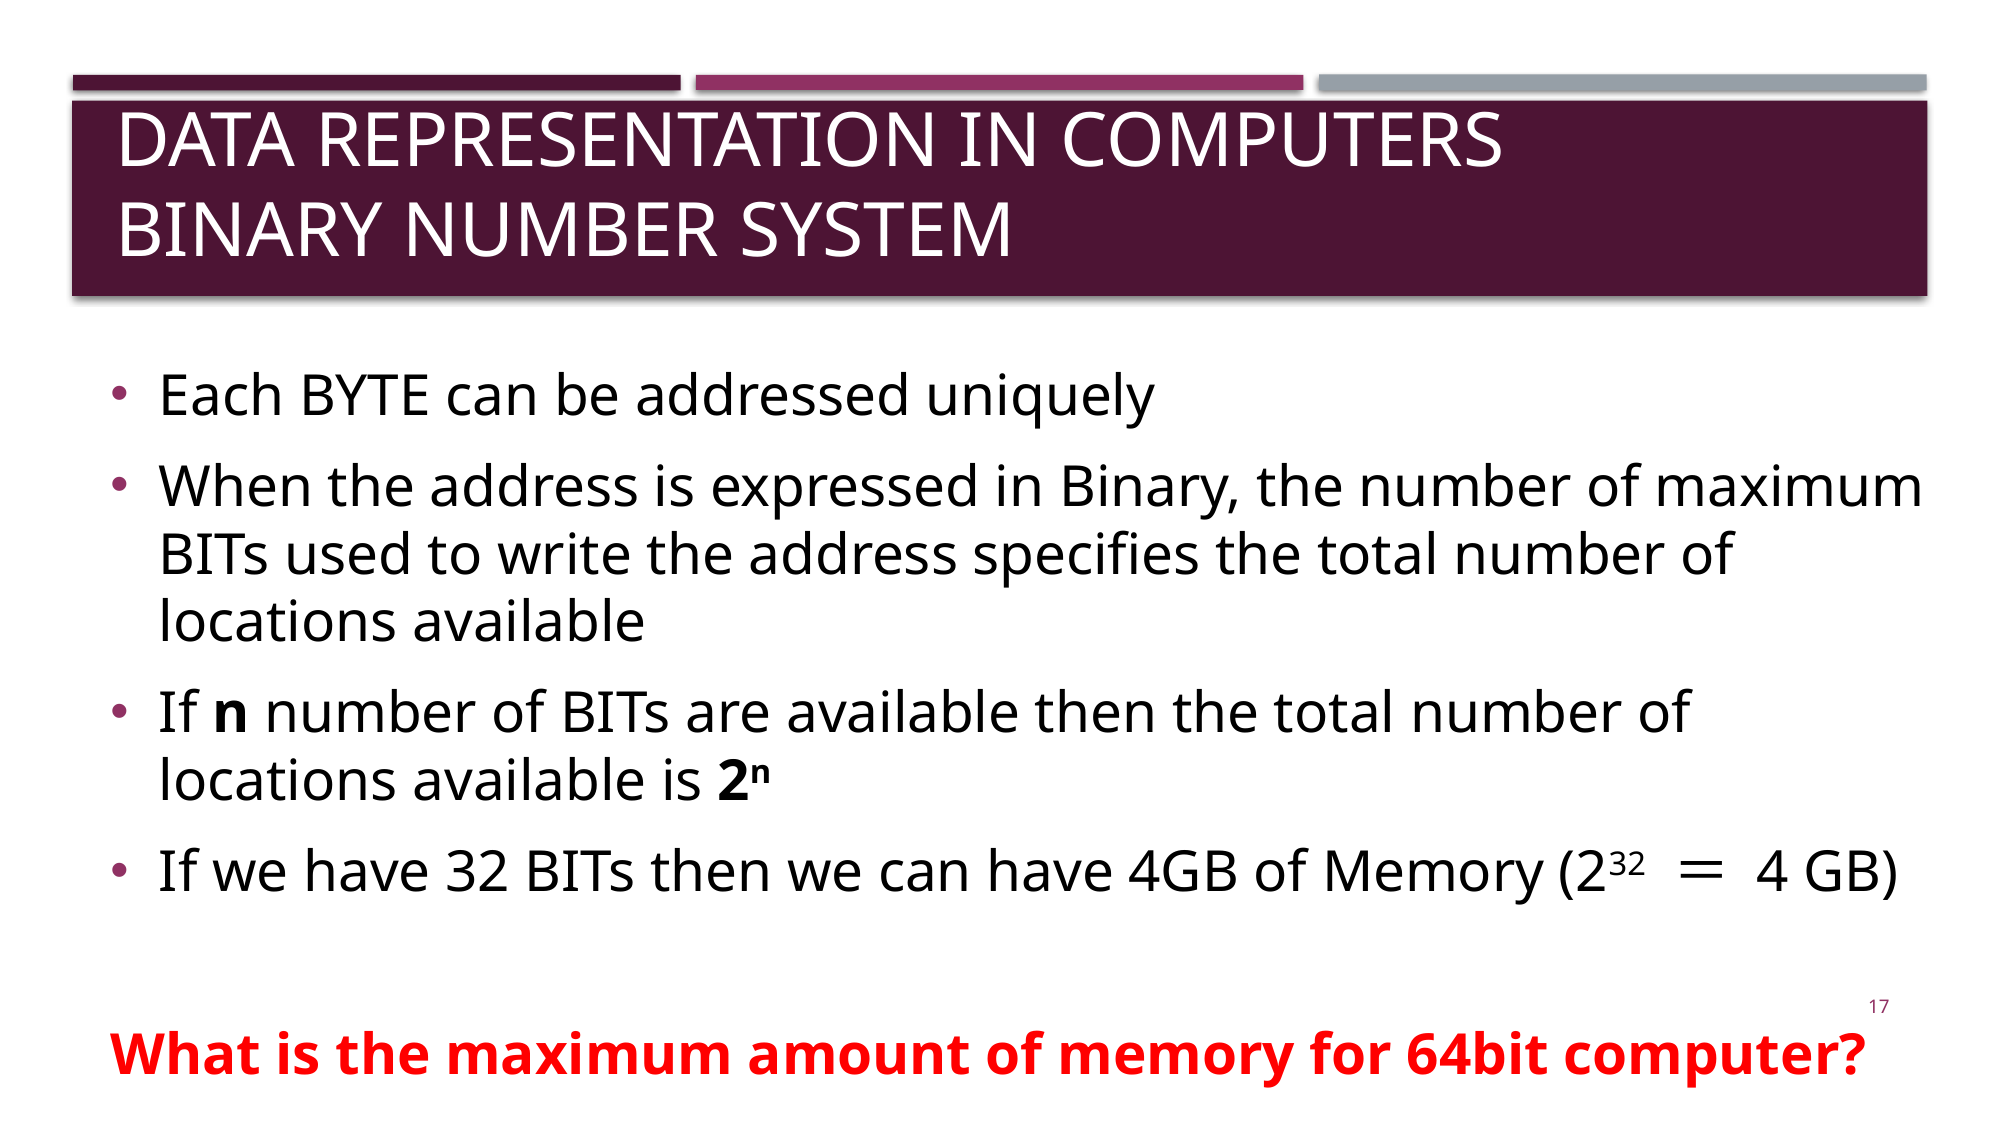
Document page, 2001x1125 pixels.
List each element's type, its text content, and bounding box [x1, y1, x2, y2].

title Data Representation in Computers Binary number system [100, 25, 1865, 279]
slide_number 17 [1732, 977, 1905, 1037]
list Each BYTE can be addressed uniquely When the address is expressed in Binary, the number of maximum BITs used to write the address specifies the total number of locations available If n number of BITs are available then the total number of locations available is 2n If we have 32 BITs then we can have 4GB of Memory (232 ＝ 4 GB) What is the maximum amount of memory for 64bit computer? [95, 344, 1943, 1100]
